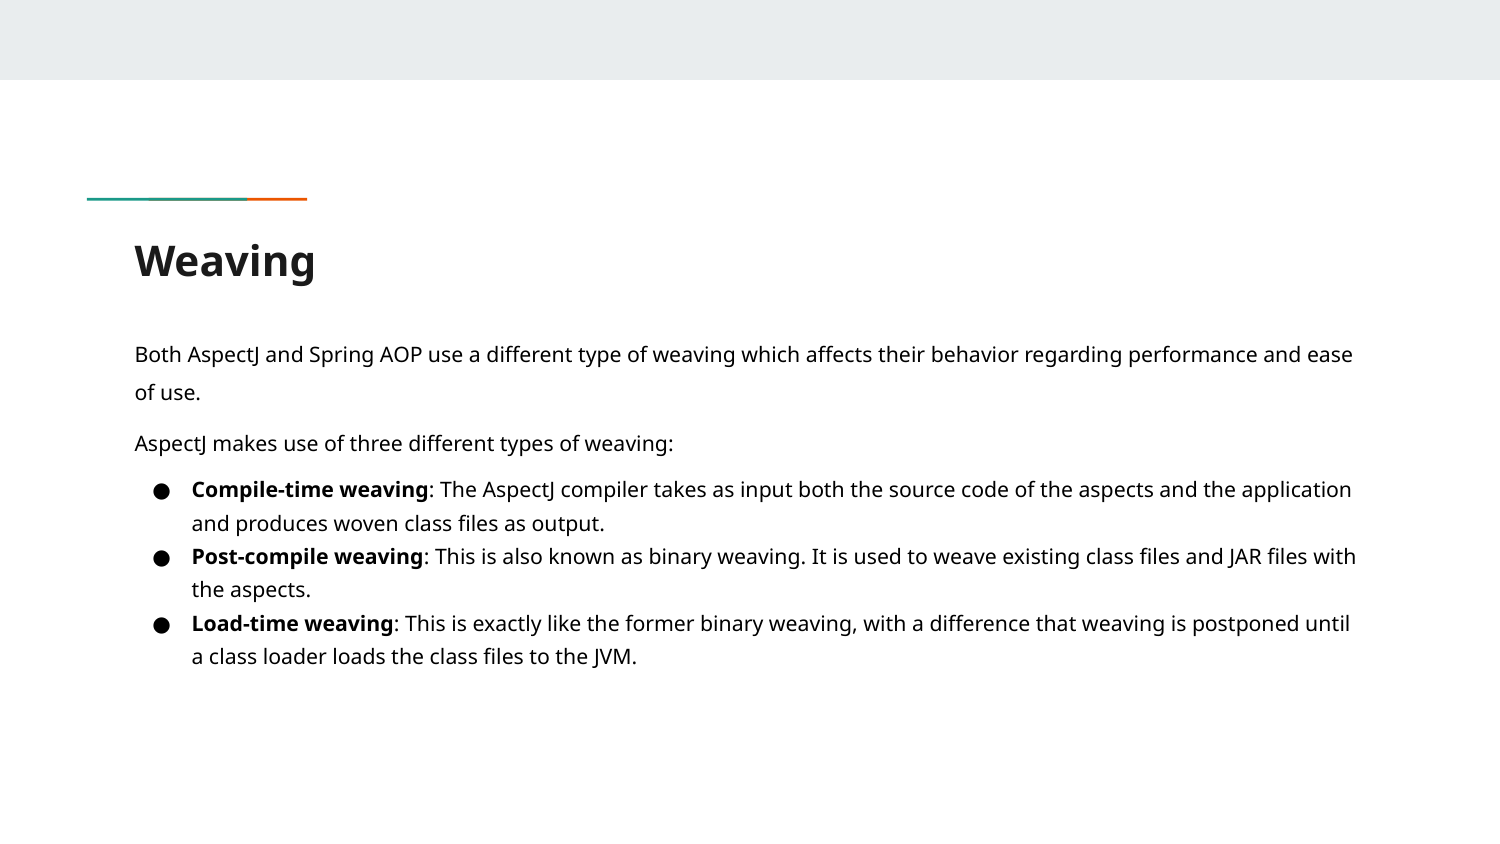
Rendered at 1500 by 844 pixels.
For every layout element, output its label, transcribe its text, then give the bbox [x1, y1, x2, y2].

title Weaving [119, 216, 1381, 305]
list Both AspectJ and Spring AOP use a different type of weaving which affects their behavior regarding performance and ease of use. AspectJ makes use of three different types of weaving: Compile-time weaving: The AspectJ compiler takes as input both the source code of the aspects and the application and produces woven class files as output. Post-compile weaving: This is also known as binary weaving. It is used to weave existing class files and JAR files with the aspects. Load-time weaving: This is exactly like the former binary weaving, with a difference that weaving is postponed until a class loader loads the class files to the JVM. [119, 314, 1381, 686]
